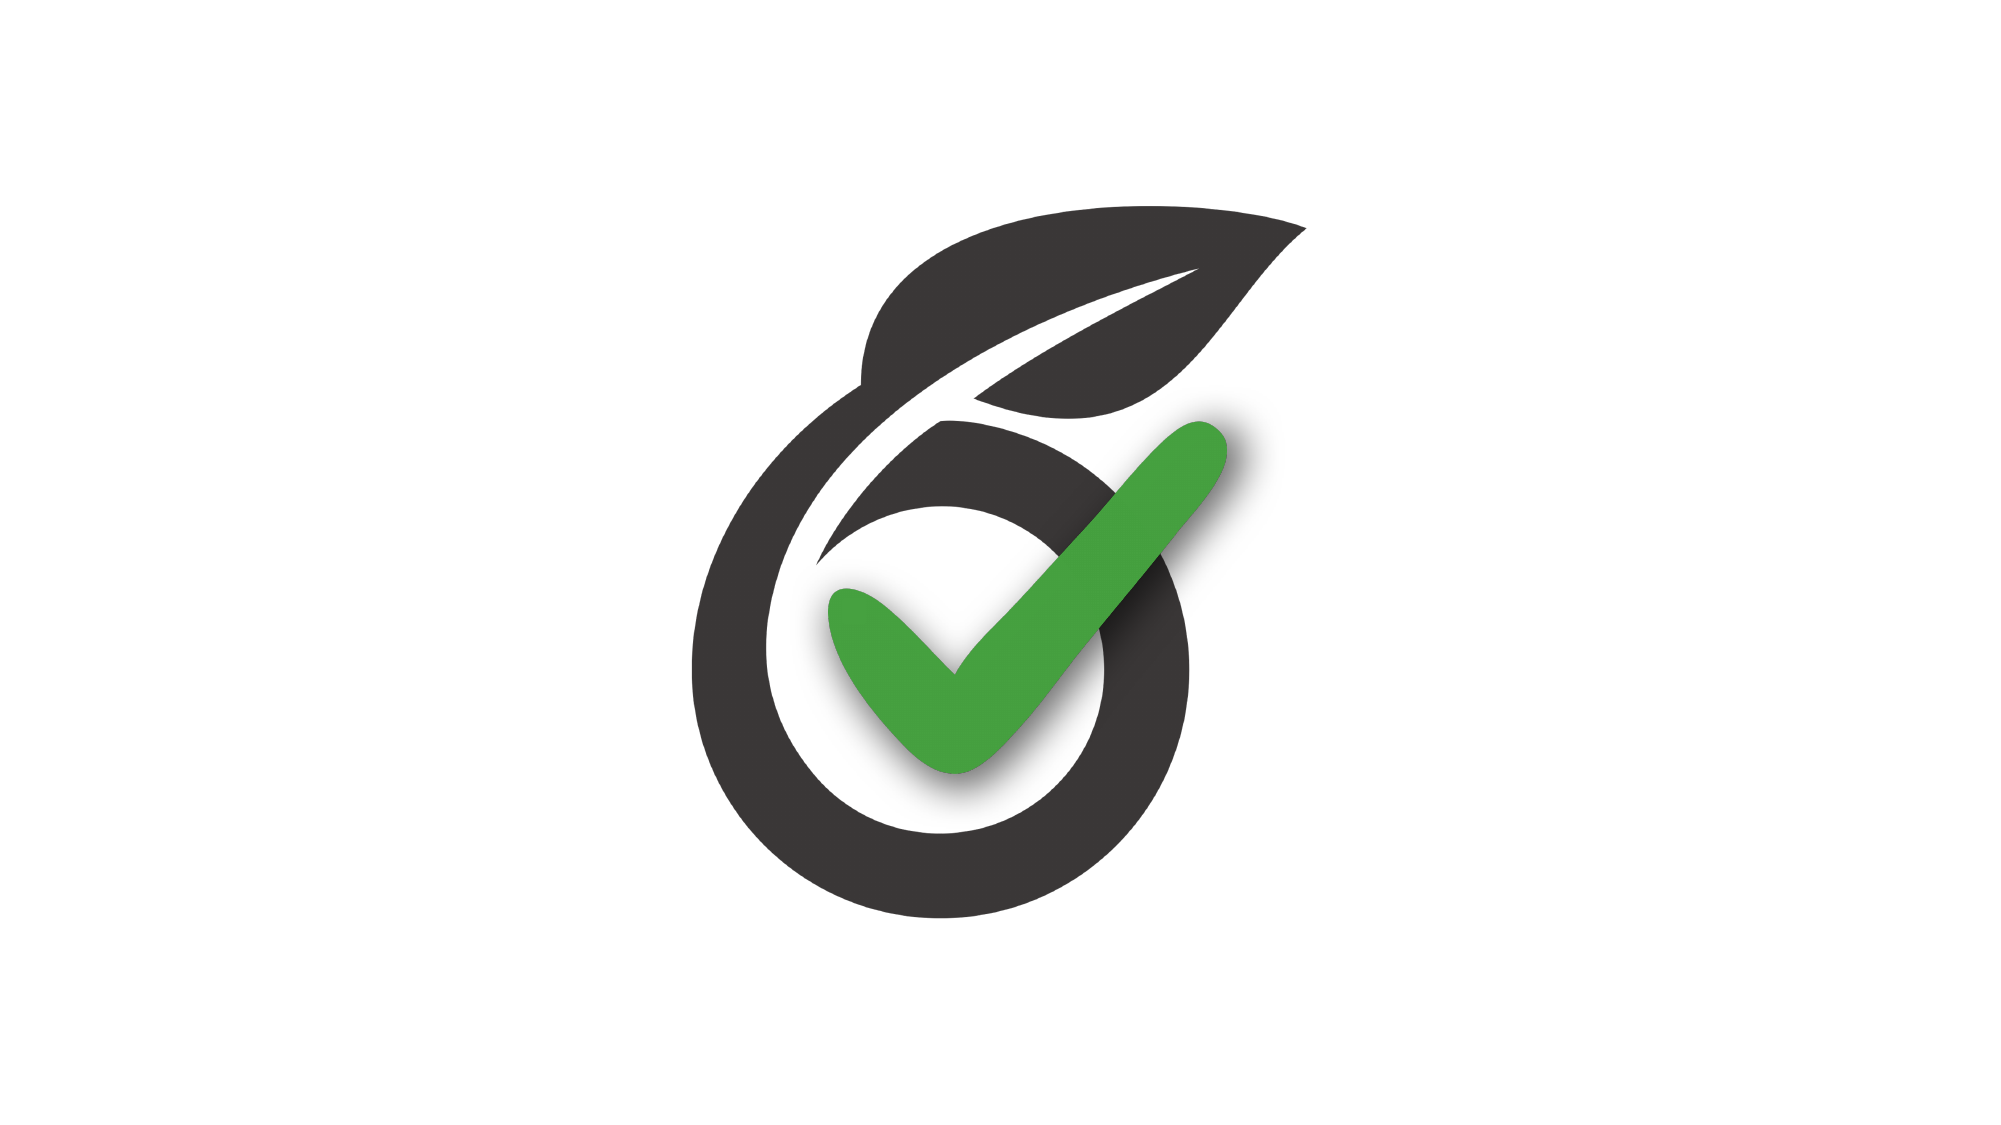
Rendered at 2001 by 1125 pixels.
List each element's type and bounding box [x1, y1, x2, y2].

text_box [612, 175, 1384, 948]
